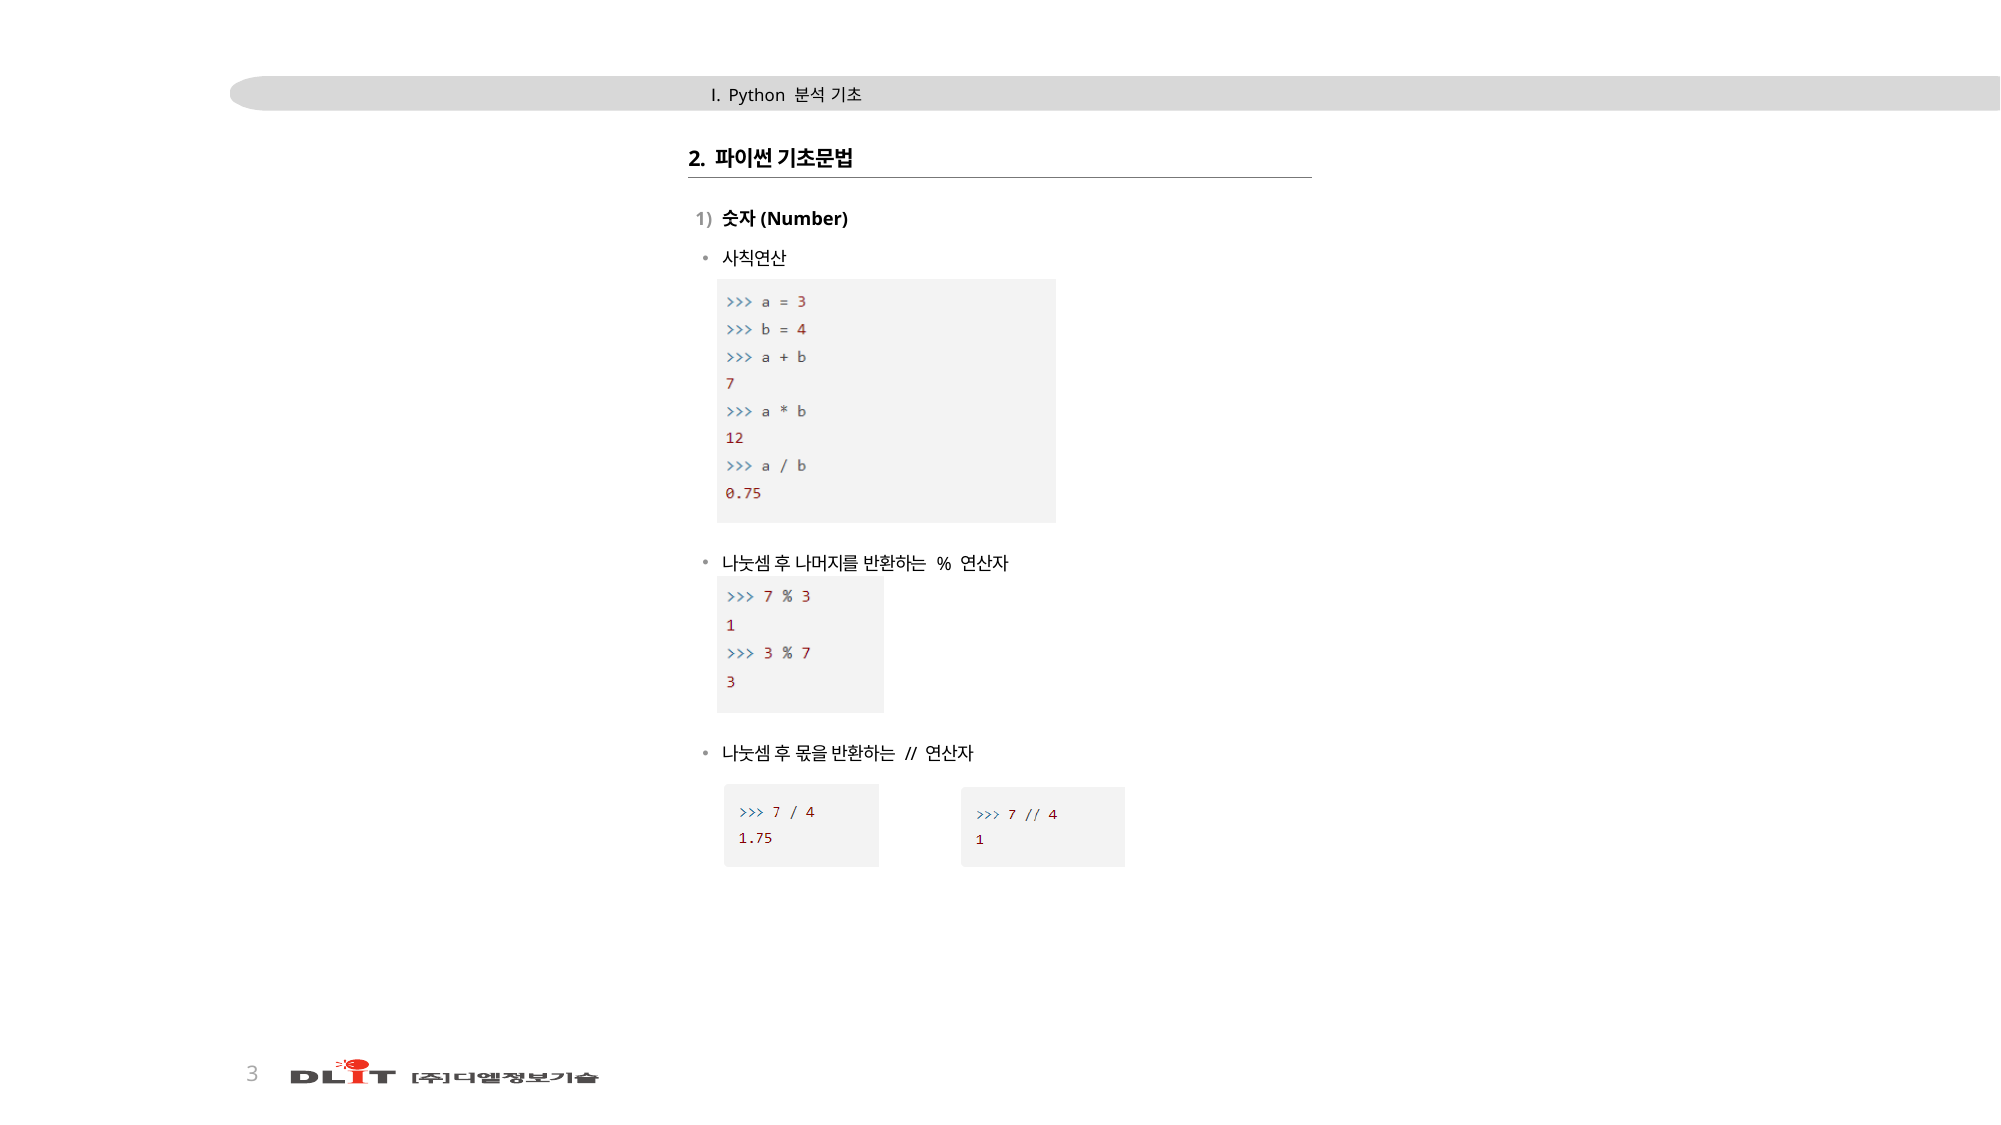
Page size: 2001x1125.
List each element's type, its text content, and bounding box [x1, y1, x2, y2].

text_box Ⅰ. Python 분석 기초 [709, 83, 883, 106]
picture [717, 781, 879, 869]
text_box 2. 파이썬 기초문법 [684, 143, 1000, 171]
picture [717, 280, 1056, 527]
picture [958, 784, 1125, 869]
picture [717, 576, 884, 713]
slide_number 3 [91, 1061, 259, 1088]
text_box 숫자(Number) [688, 205, 1312, 243]
text_box 사칙연산 나눗셈 후 나머지를 반환하는 % 연산자 나눗셈 후 몫을 반환하는 // 연산자 [687, 243, 1312, 1047]
